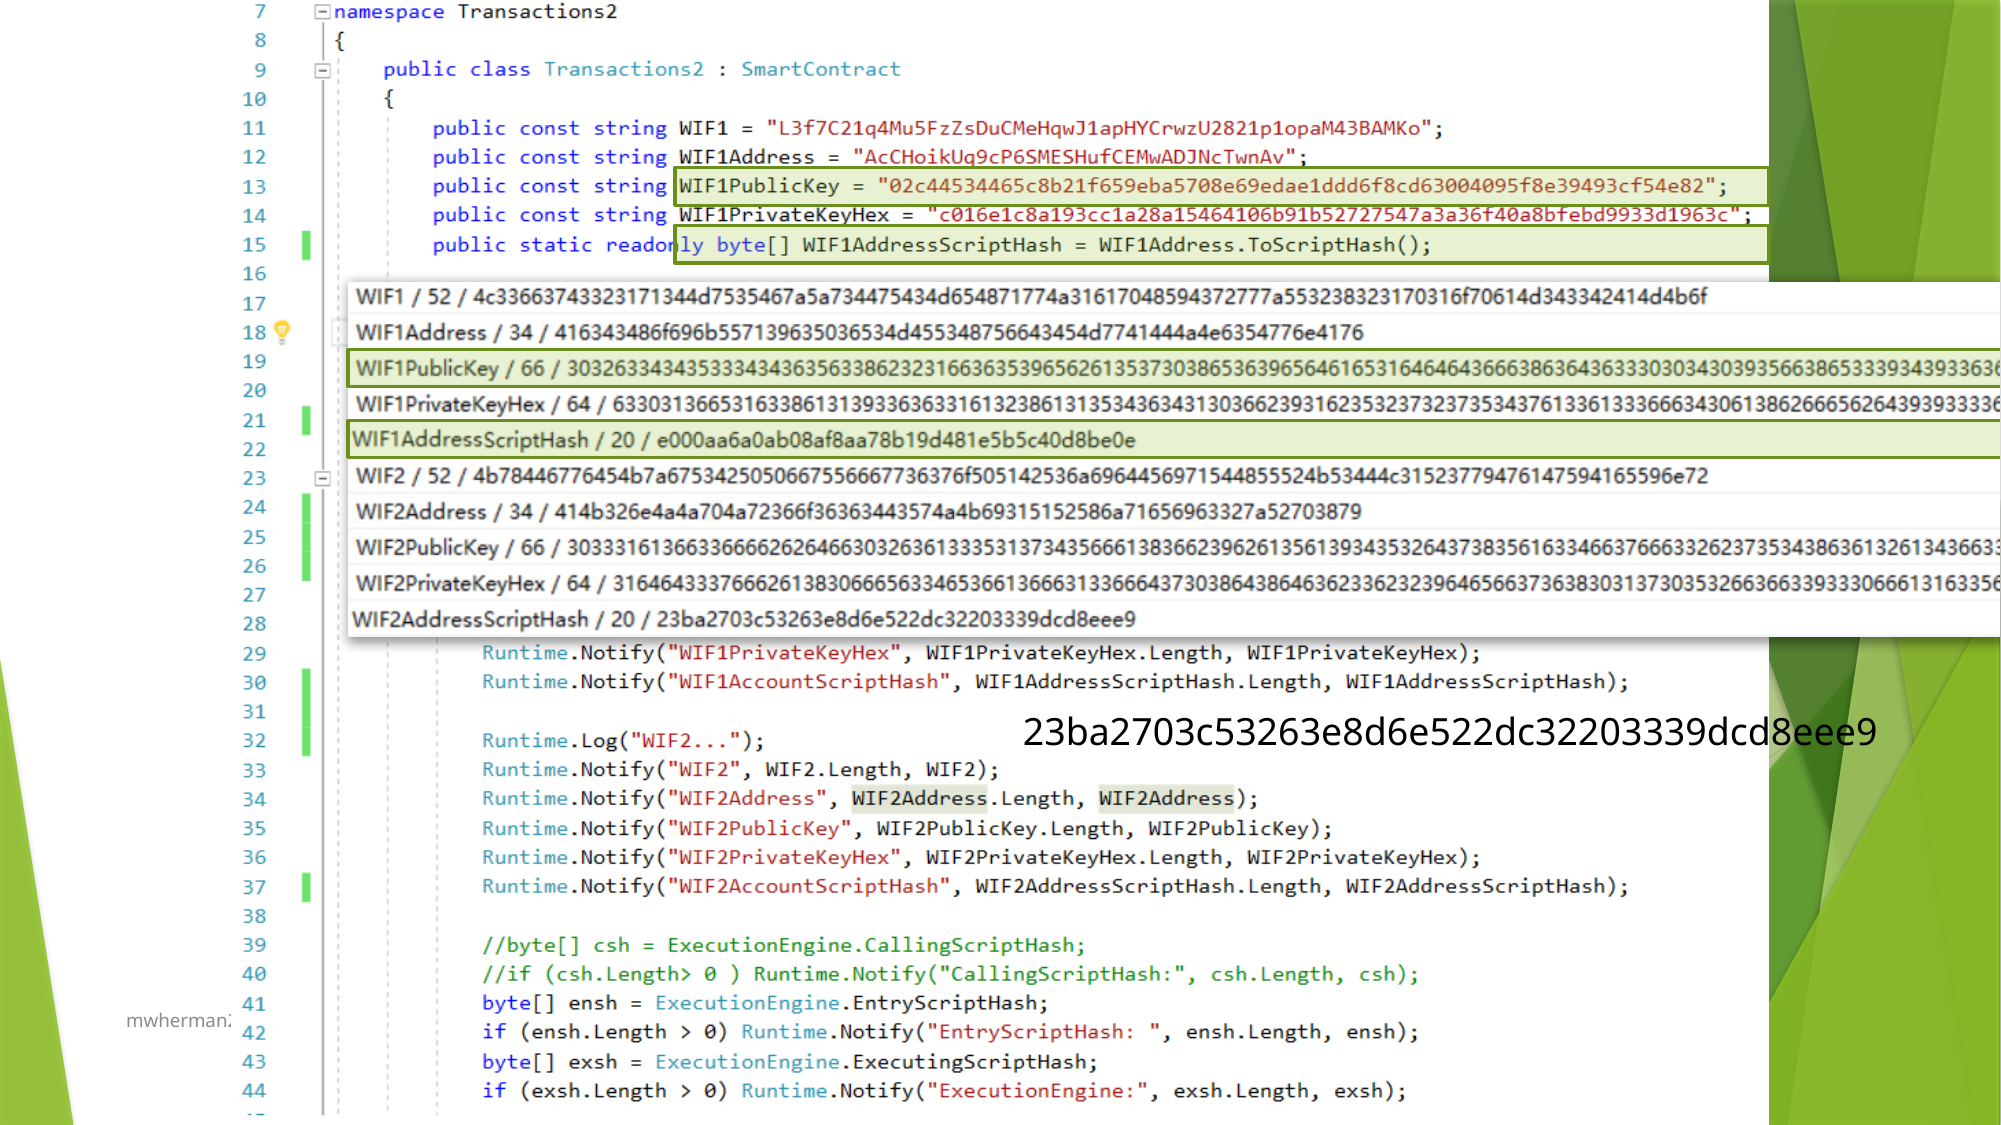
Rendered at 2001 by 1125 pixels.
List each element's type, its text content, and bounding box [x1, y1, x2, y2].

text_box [347, 282, 2000, 637]
footer mwherman2000/neo-windocs [111, 991, 225, 1051]
text_box 23ba2703c53263e8d6e522dc32203339dcd8eee9 [1773, 700, 1893, 761]
picture [230, 0, 1770, 1125]
